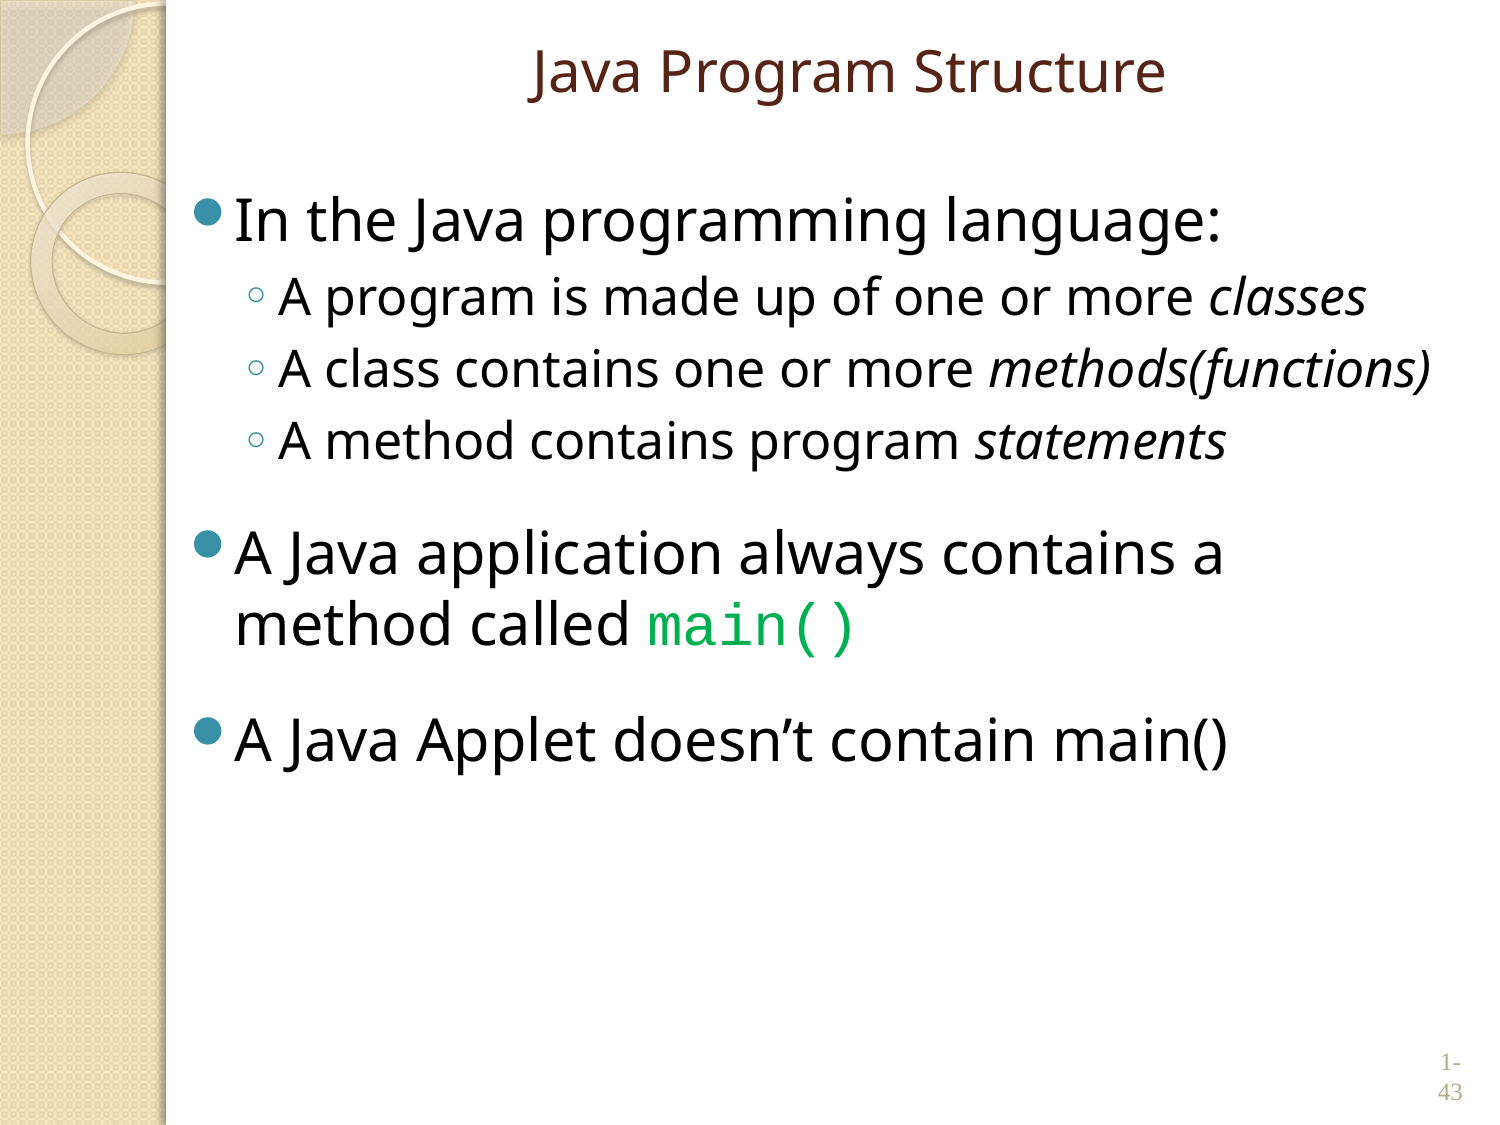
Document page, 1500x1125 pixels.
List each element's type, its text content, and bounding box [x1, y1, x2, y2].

title Java Program Structure [200, 12, 1500, 125]
list In the Java programming language: A program is made up of one or more classes A class contains one or more methods(functions) A method contains program statements A Java application always contains a method called main() A Java Applet doesn’t contain main() [162, 174, 1463, 800]
slide_number 1-43 [1413, 1034, 1488, 1113]
